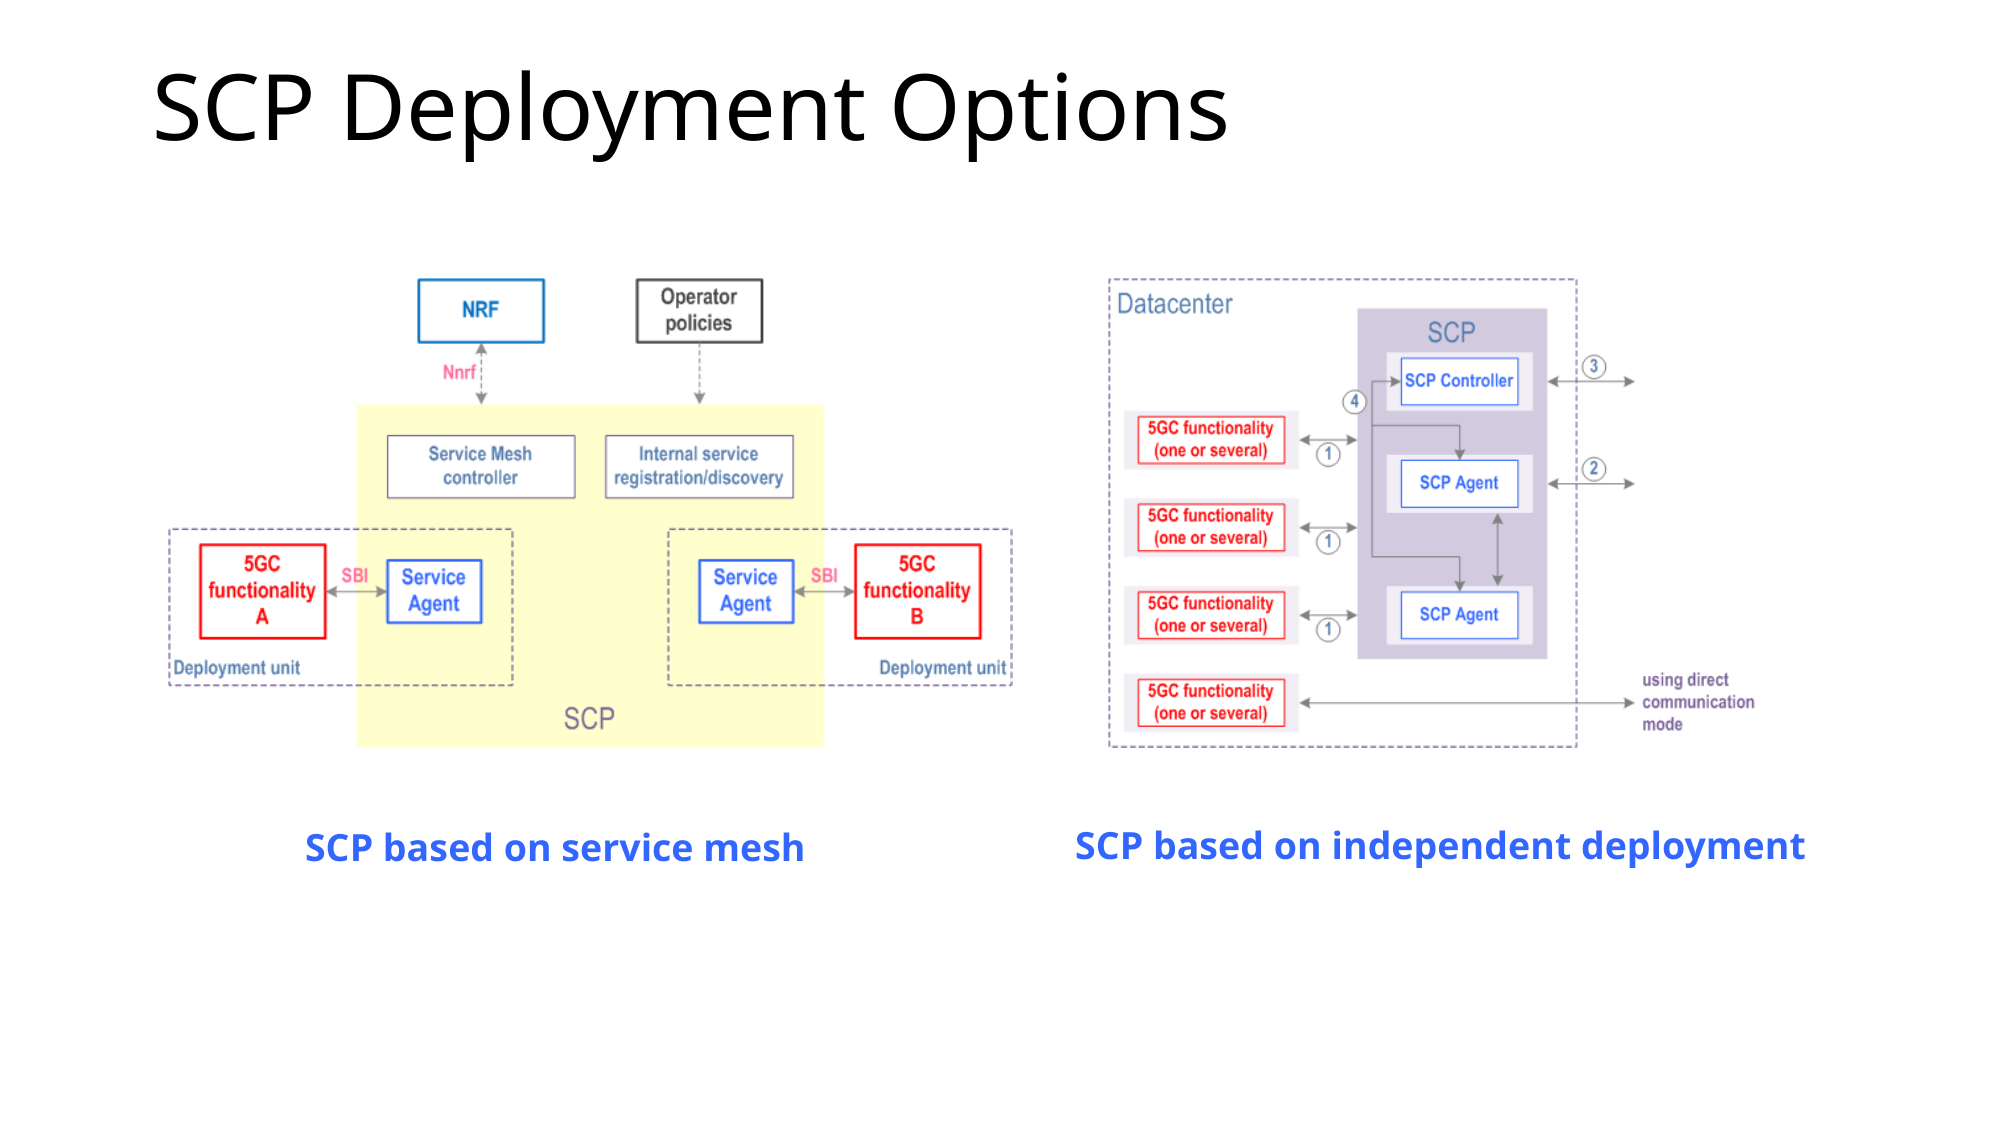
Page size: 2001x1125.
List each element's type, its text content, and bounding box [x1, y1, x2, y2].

text_box SCP based on service mesh [290, 816, 830, 876]
title SCP Deployment Options [137, 32, 1863, 190]
picture [1108, 278, 1767, 748]
picture [168, 278, 1013, 748]
text_box SCP based on independent deployment [1060, 814, 1863, 875]
